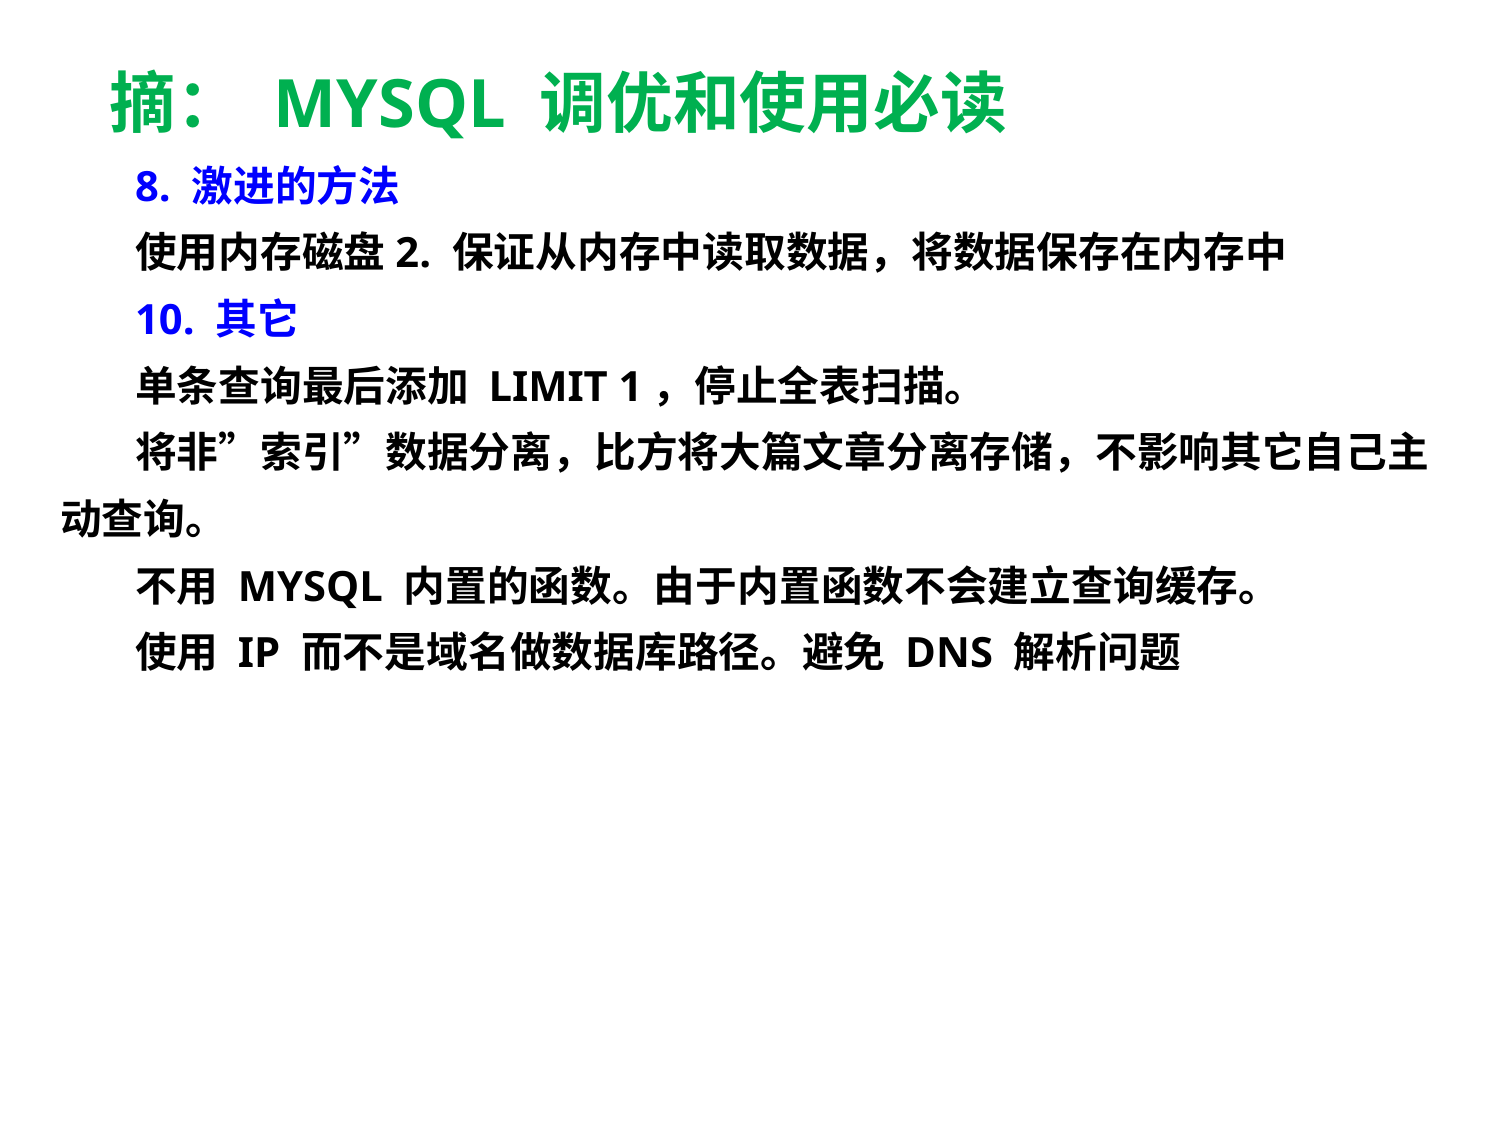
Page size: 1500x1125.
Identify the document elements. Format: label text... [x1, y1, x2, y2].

text_box 摘： MYSQL 调优和使用必读 [19, 13, 1489, 148]
text_box 8. 激进的方法 使用内存磁盘2. 保证从内存中读取数据，将数据保存在内存中 10. 其它 单条查询最后添加 LIMIT 1，停止全表扫描。 将非”索引”数据分离，比方将大篇文章分离存储，不影响其它自己主动查询。 不用 MYSQL 内置的函数。由于内置函数不会建立查询缓存。 使用 IP 而不是域名做数据库路径。避免 DNS 解析问题 [45, 135, 1463, 751]
